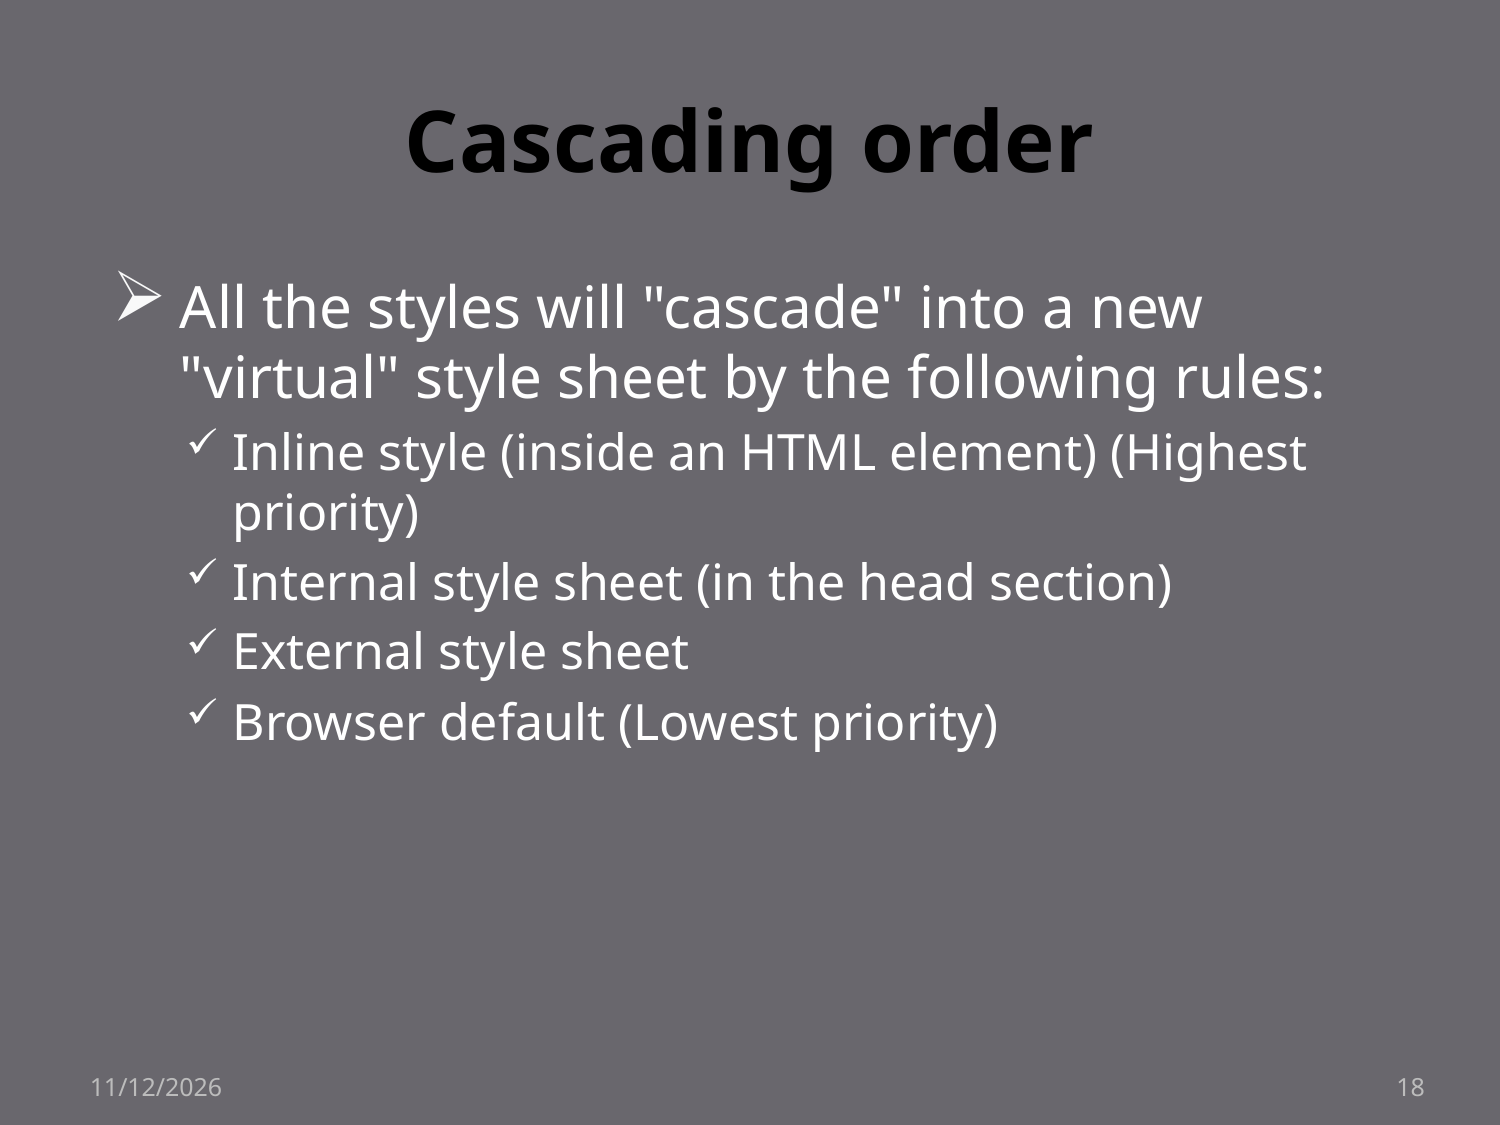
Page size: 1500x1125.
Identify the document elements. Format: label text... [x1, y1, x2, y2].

title Cascading order [75, 45, 1425, 233]
list All the styles will "cascade" into a new "virtual" style sheet by the following rules: Inline style (inside an HTML element) (Highest priority) Internal style sheet (in the head section) External style sheet Browser default (Lowest priority) [74, 262, 1426, 1036]
slide_number 18 [1299, 1052, 1425, 1113]
slide_number 03-Nov-21 [75, 1052, 425, 1113]
